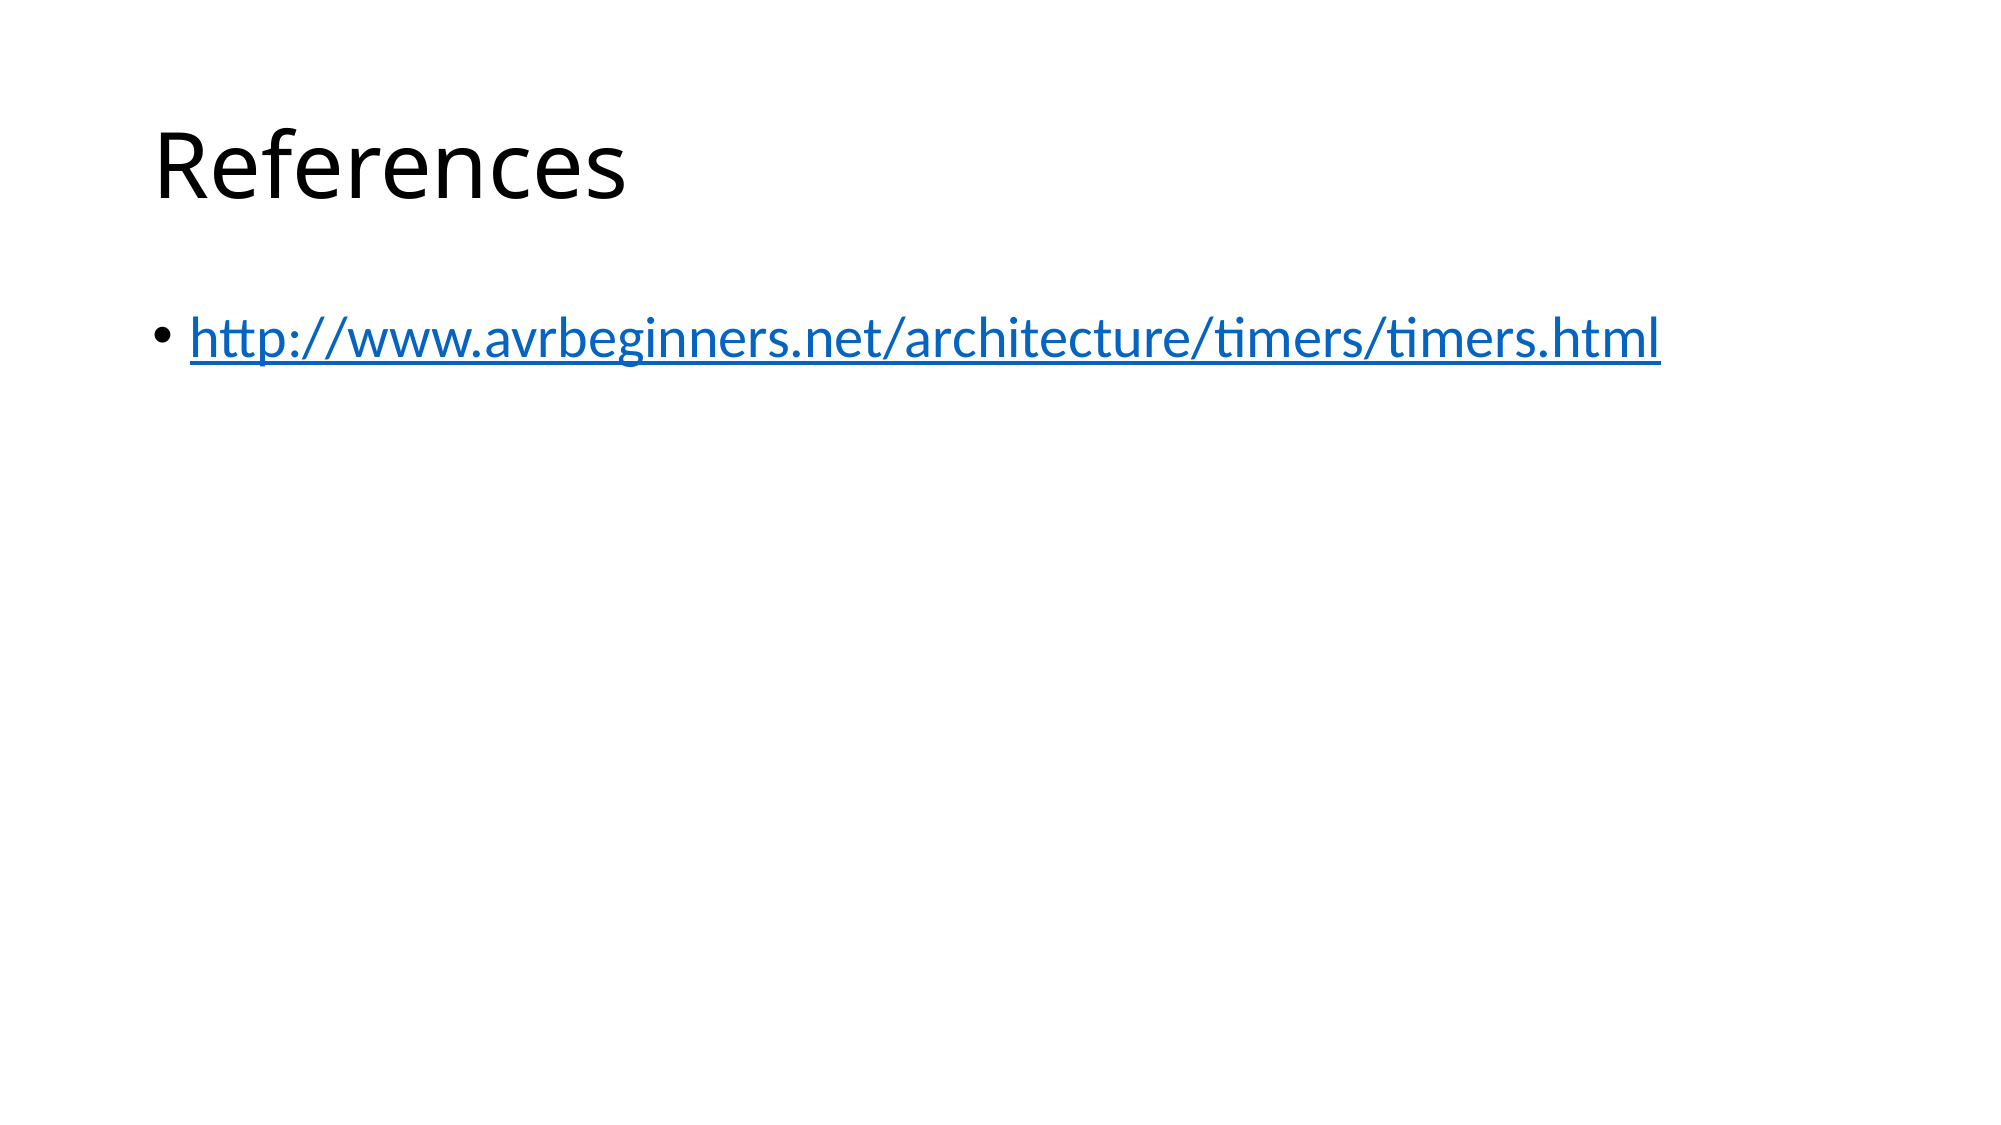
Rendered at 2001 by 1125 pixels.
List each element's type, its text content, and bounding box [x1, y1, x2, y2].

list http://www.avrbeginners.net/architecture/timers/timers.html [137, 299, 1863, 1014]
title References [137, 59, 1863, 278]
